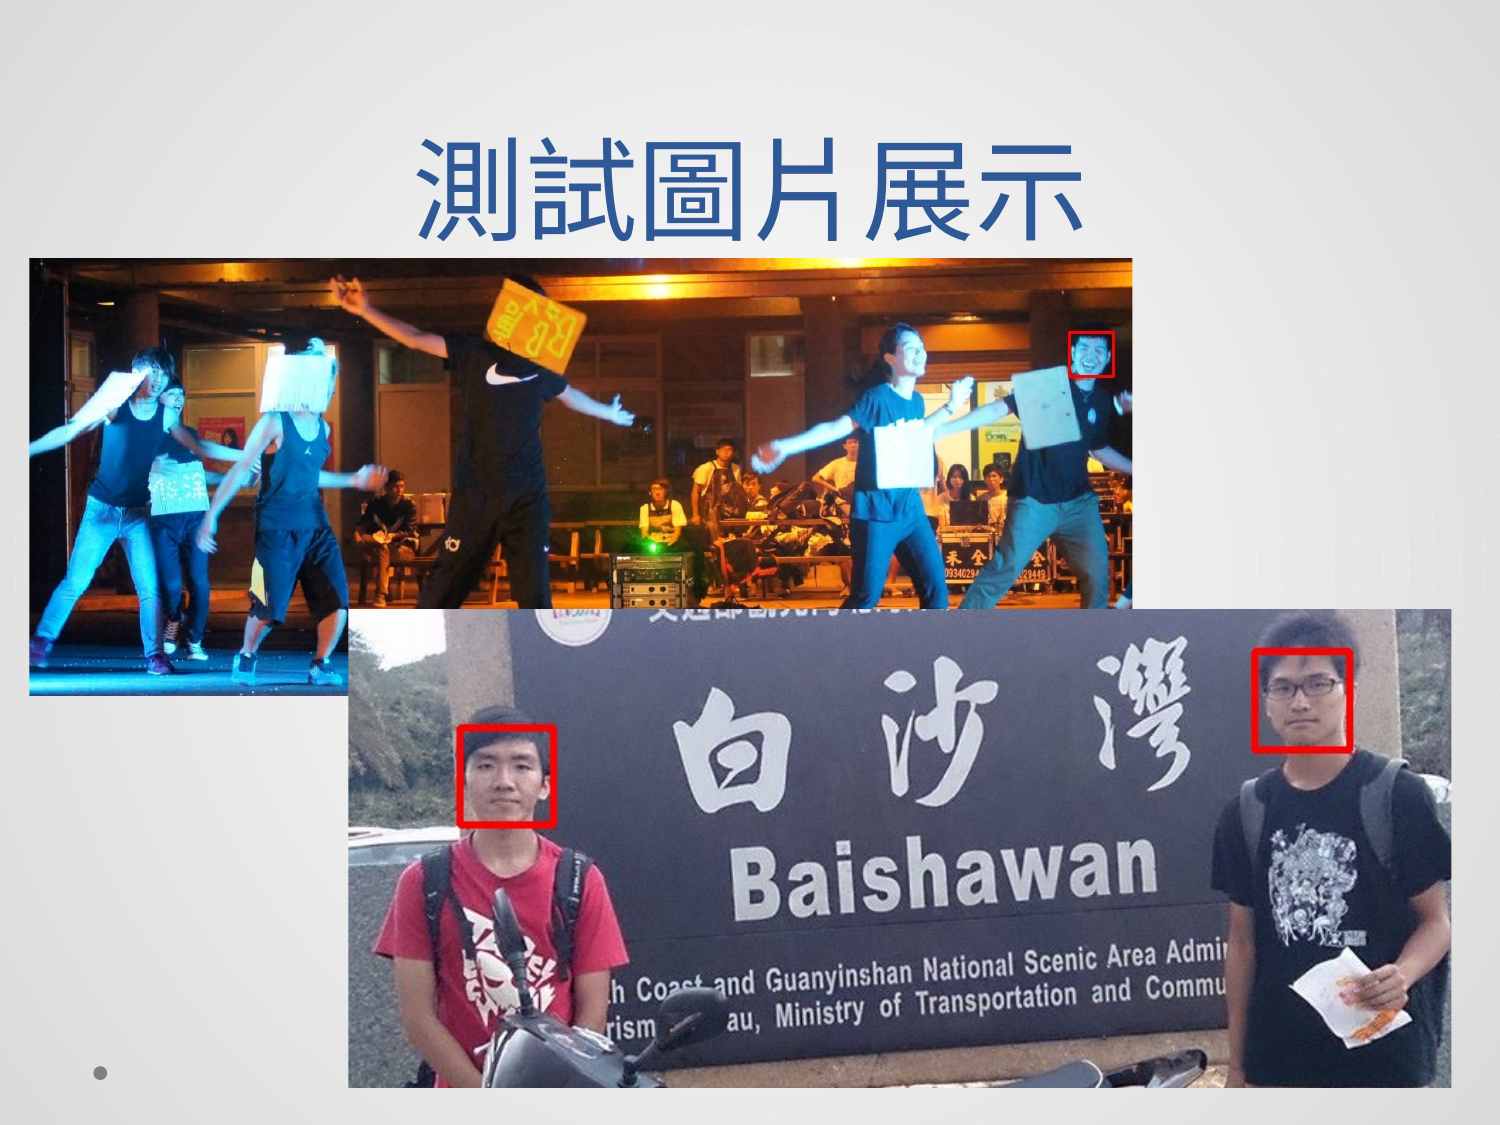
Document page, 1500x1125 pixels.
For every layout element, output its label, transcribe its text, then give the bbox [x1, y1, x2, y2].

title 測試圖片展示 [75, 0, 1425, 263]
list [29, 257, 1133, 696]
picture [348, 609, 1452, 1088]
